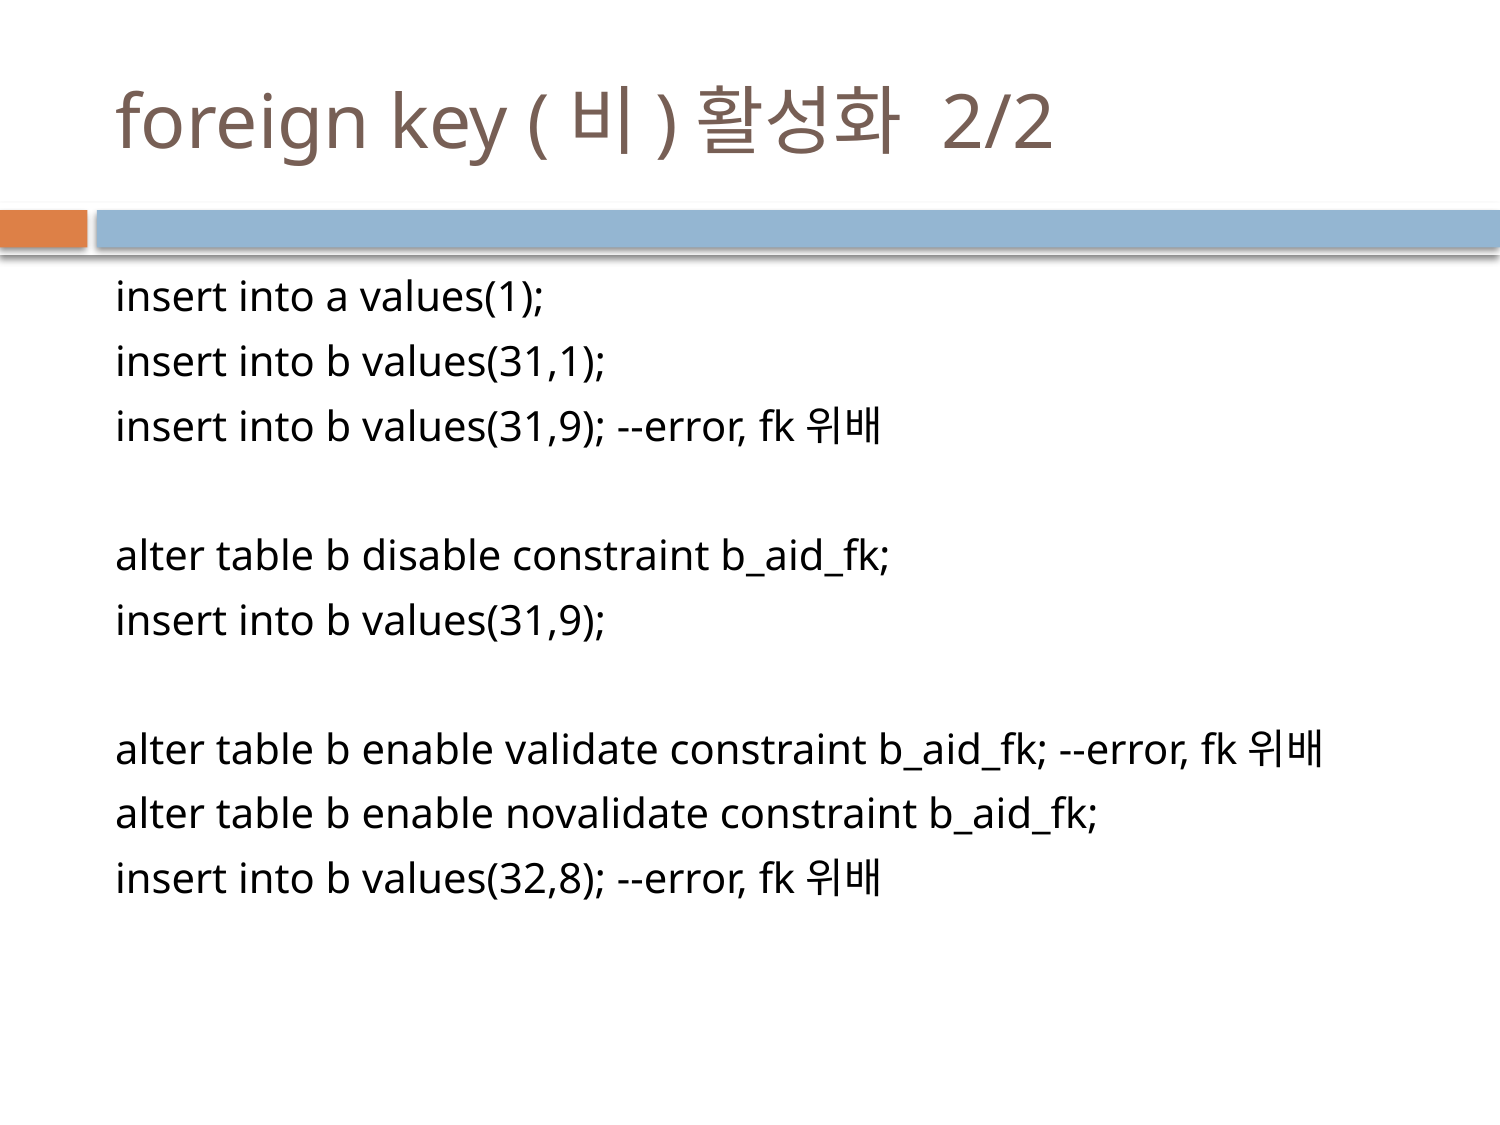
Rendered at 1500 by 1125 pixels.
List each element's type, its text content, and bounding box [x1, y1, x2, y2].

title foreign key (비)활성화 2/2 [100, 37, 1438, 200]
list insert into a values(1); insert into b values(31,1); insert into b values(31,9); --error, fk위배 alter table b disable constraint b_aid_fk; insert into b values(31,9); alter table b enable validate constraint b_aid_fk; --error, fk위배 alter table b enable novalidate constraint b_aid_fk; insert into b values(32,8); --error, fk위배 [100, 262, 1438, 1000]
